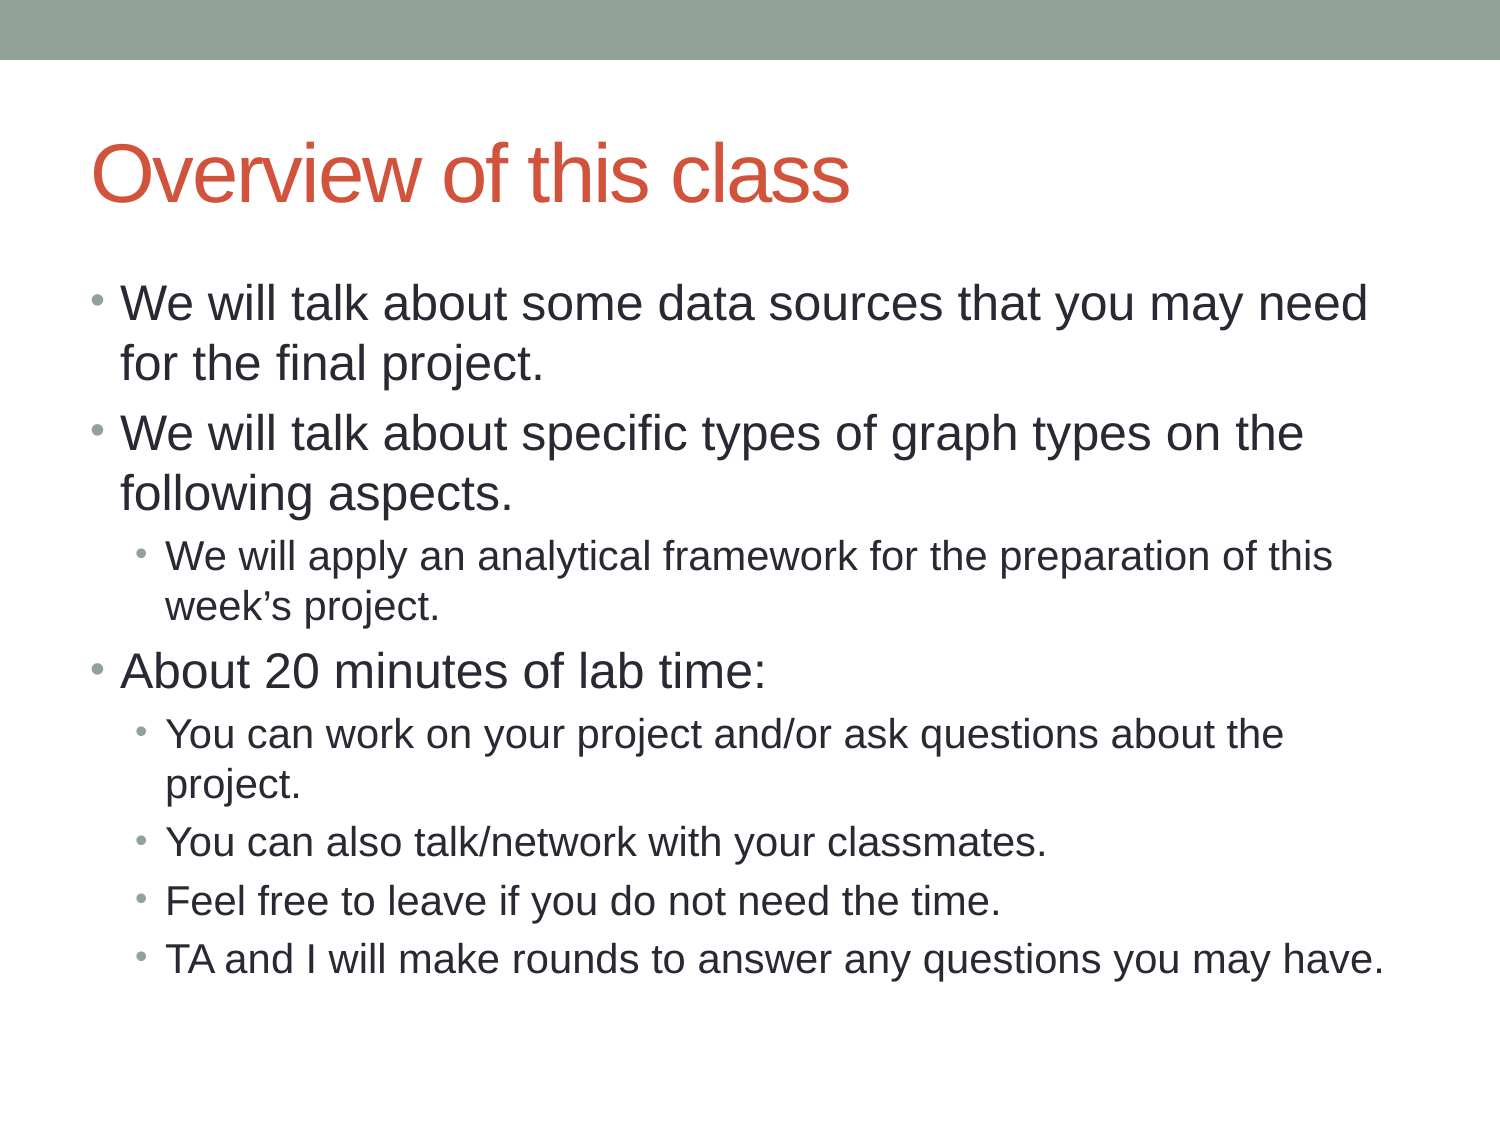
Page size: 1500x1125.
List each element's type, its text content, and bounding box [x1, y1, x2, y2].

title Overview of this class [75, 87, 1425, 250]
list We will talk about some data sources that you may need for the final project. We will talk about specific types of graph types on the following aspects. We will apply an analytical framework for the preparation of this week’s project. About 20 minutes of lab time: You can work on your project and/or ask questions about the project. You can also talk/network with your classmates. Feel free to leave if you do not need the time. TA and I will make rounds to answer any questions you may have. [75, 262, 1425, 1063]
